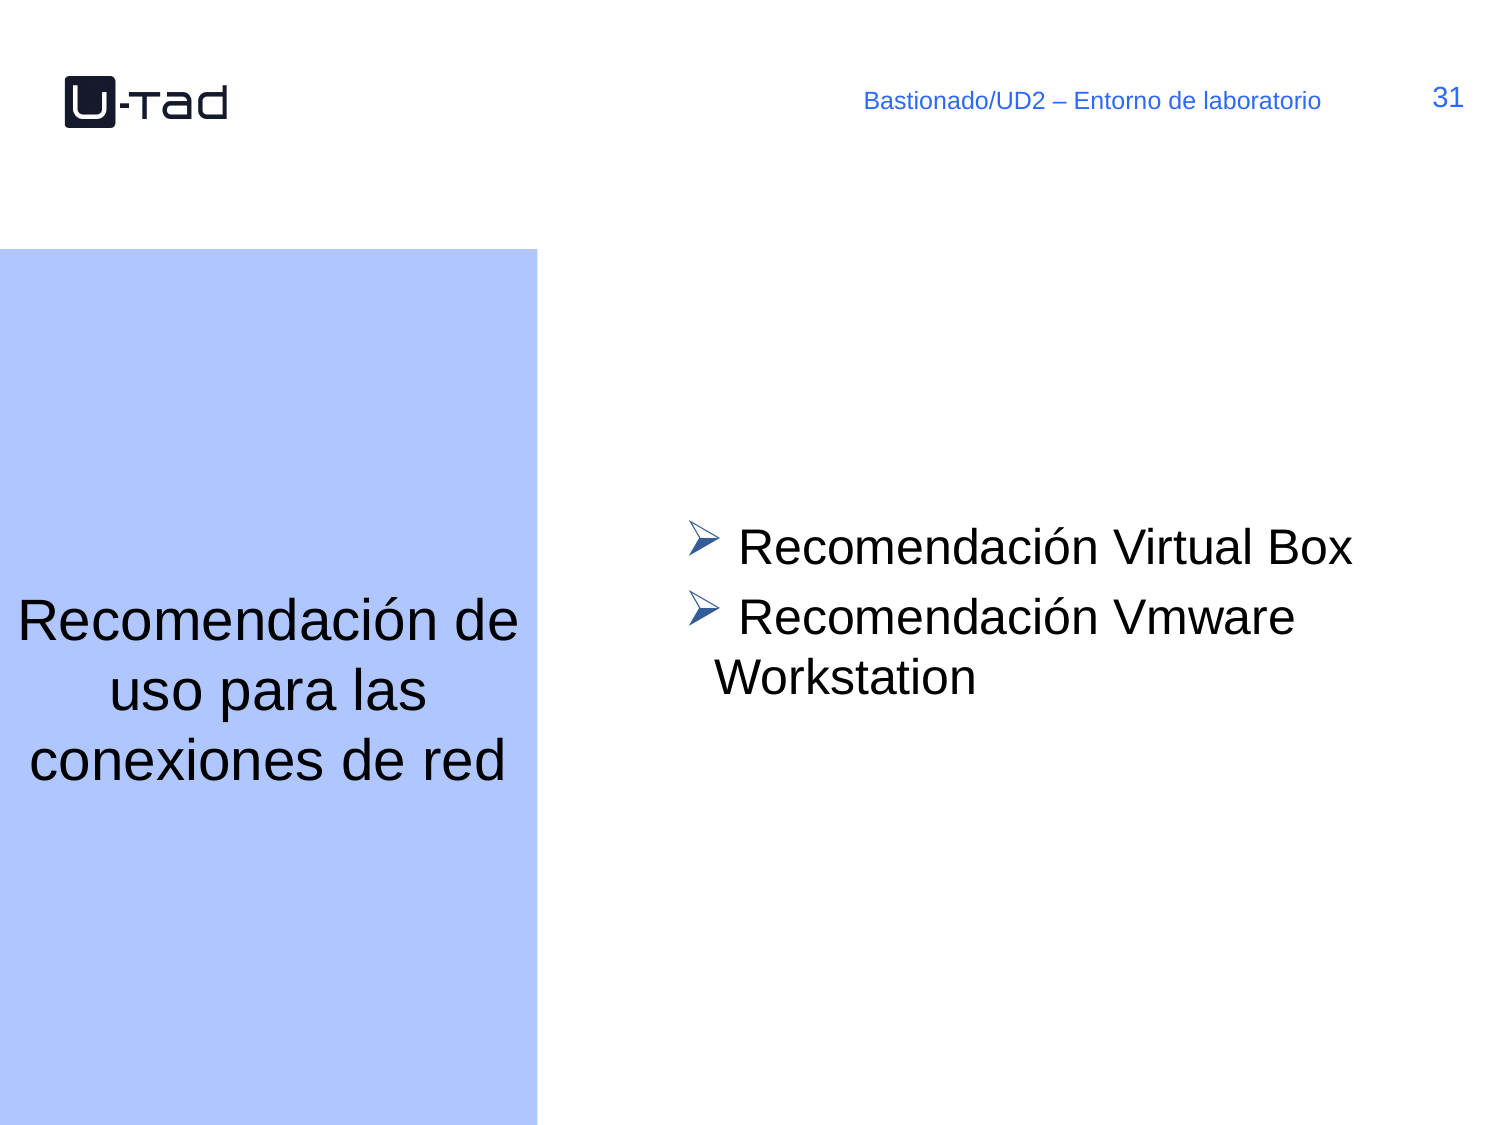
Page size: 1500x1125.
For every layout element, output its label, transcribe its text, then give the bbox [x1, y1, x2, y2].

text_box Recomendación de uso para las conexiones de red [0, 248, 539, 1125]
list Recomendación Virtual Box Recomendación Vmware Workstation [617, 507, 1468, 867]
footer Bastionado/UD2 – Entorno de laboratorio [747, 78, 1338, 128]
